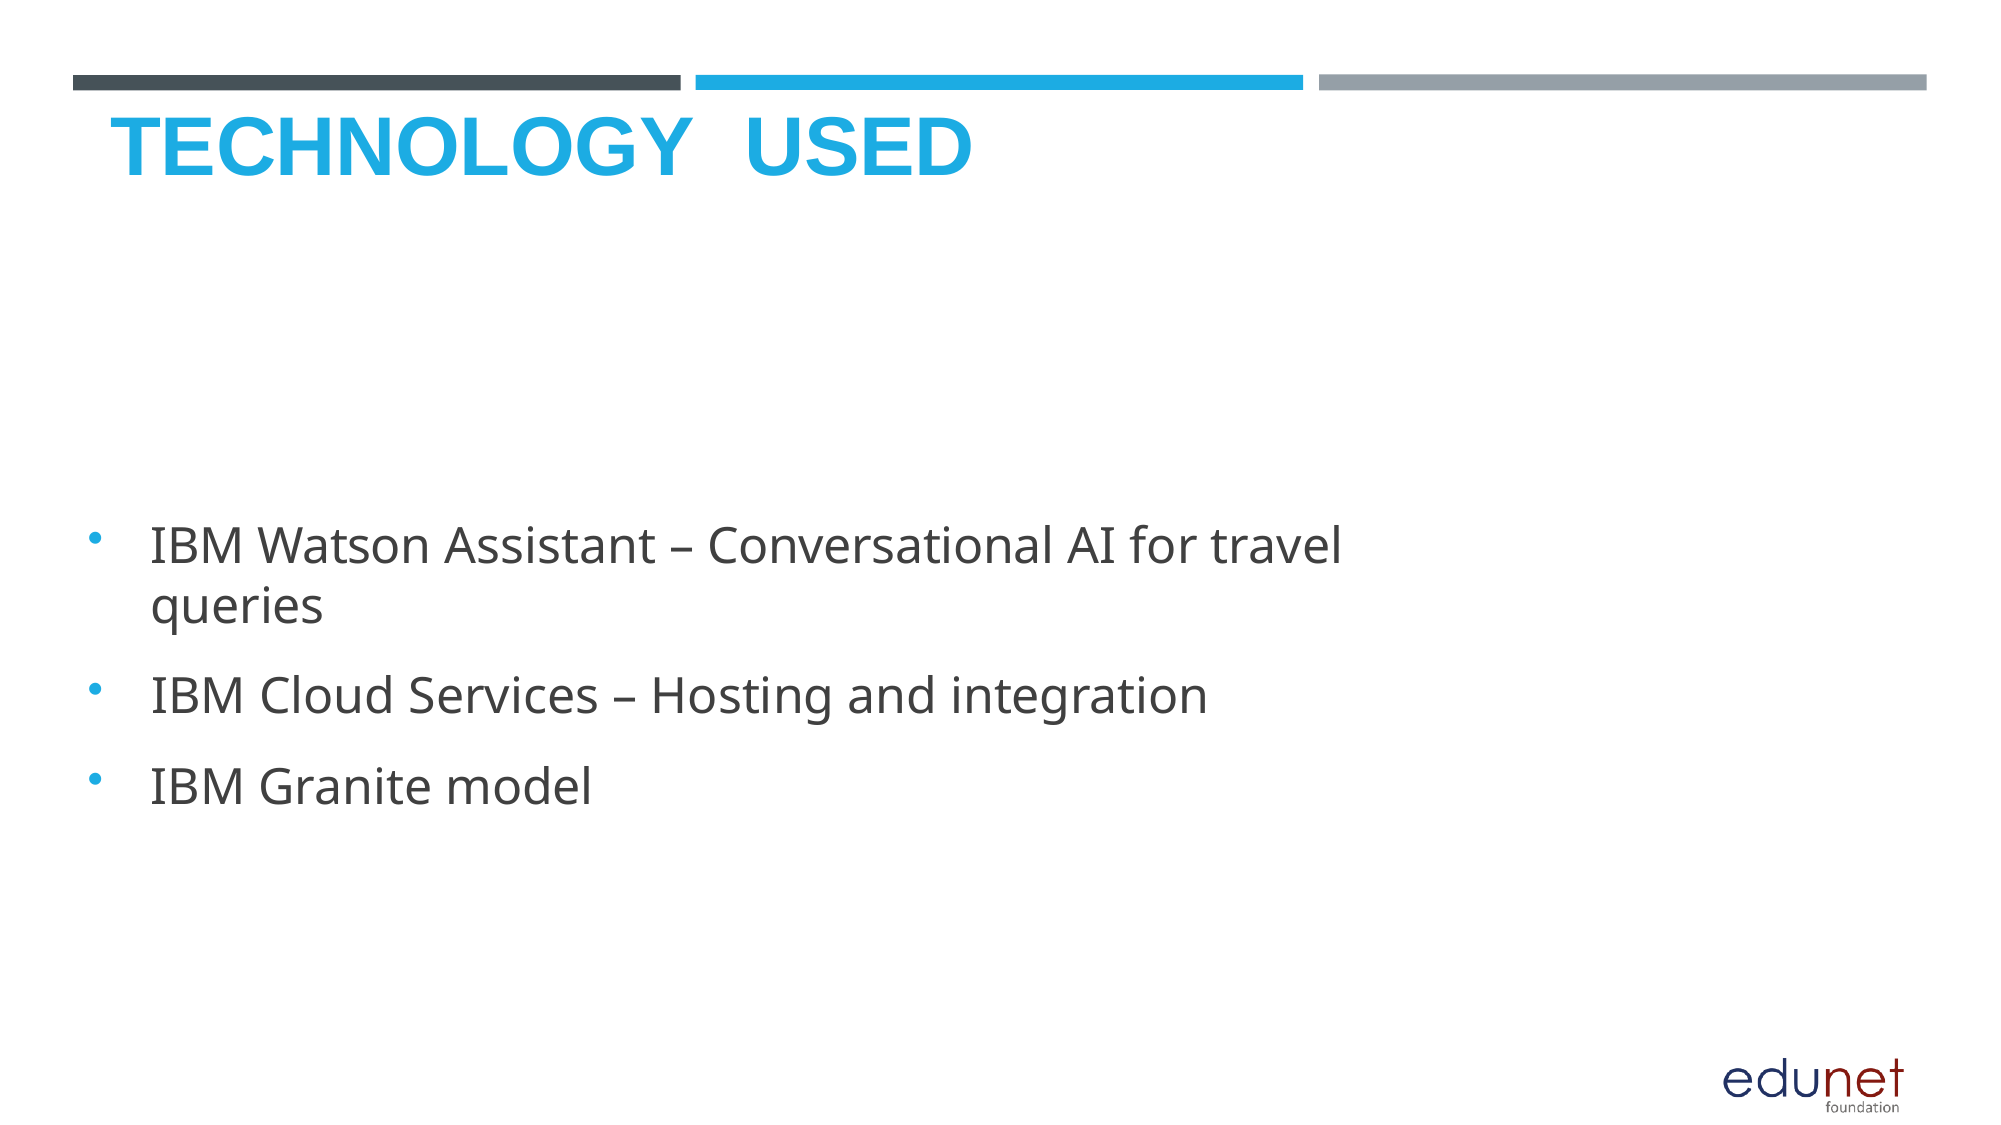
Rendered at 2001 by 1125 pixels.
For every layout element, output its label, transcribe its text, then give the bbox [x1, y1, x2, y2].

picture [1723, 1057, 1904, 1113]
title TECHNOLOGY USED [108, 90, 976, 281]
text_box IBM Watson Assistant – Conversational AI for travel queries IBM Cloud Services – Hosting and integration IBM Granite model [85, 480, 1471, 815]
